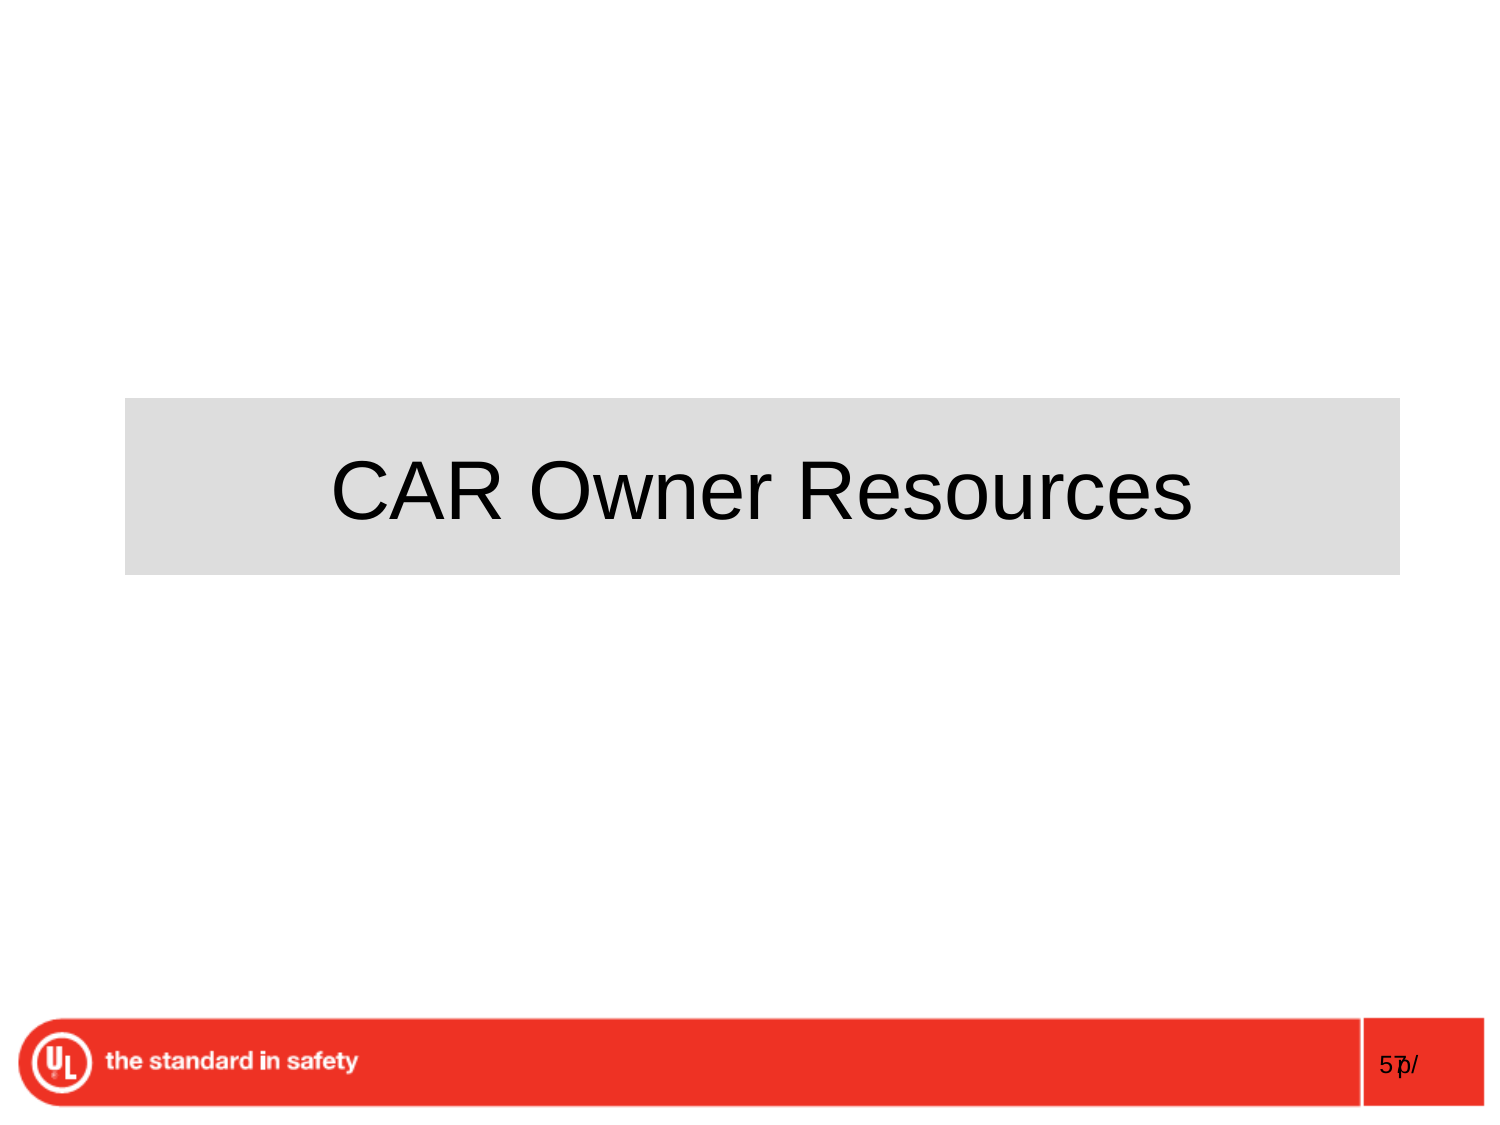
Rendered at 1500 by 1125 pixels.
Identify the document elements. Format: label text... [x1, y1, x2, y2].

picture [0, 1001, 1500, 1125]
title CAR Owner Resources [125, 398, 1400, 575]
